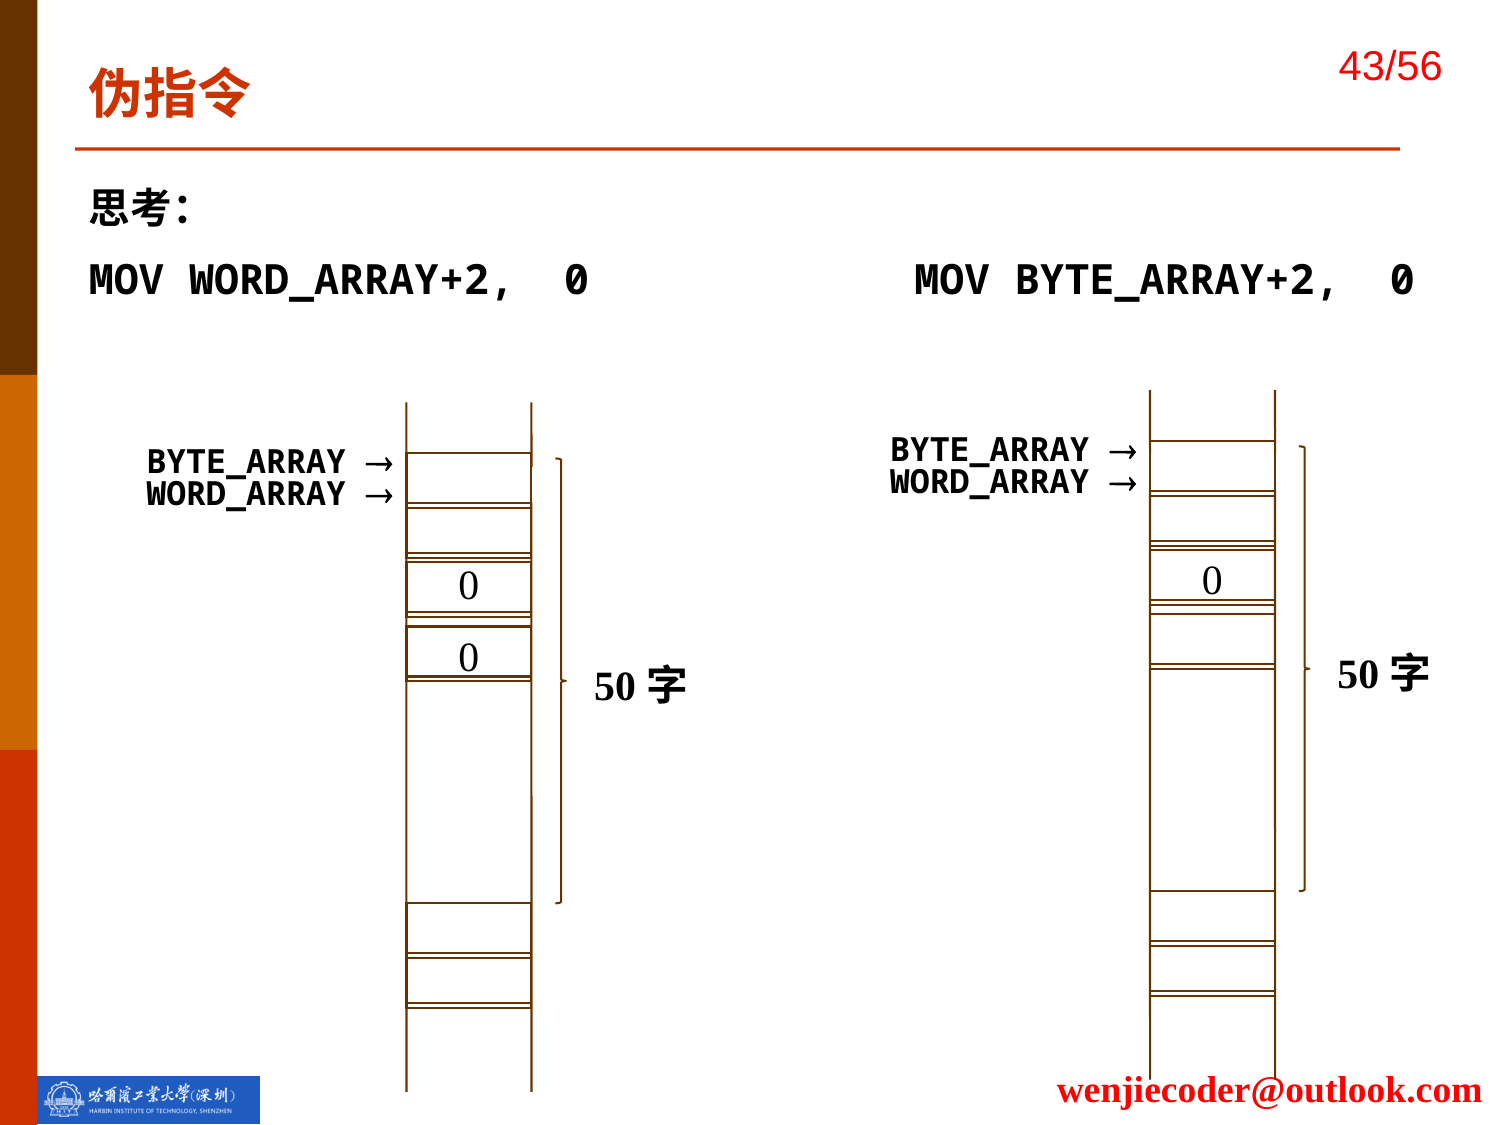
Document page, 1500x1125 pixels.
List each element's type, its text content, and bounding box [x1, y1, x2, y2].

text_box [1149, 955, 1276, 999]
text_box 0 [443, 569, 495, 616]
text_box 50字 [1322, 639, 1461, 704]
picture [37, 1076, 260, 1124]
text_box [406, 503, 532, 561]
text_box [406, 903, 532, 961]
text_box [556, 458, 566, 904]
text_box 思考： MOV WORD_ARRAY+2, 0 MOV BYTE_ARRAY+2, 0 [74, 174, 1441, 310]
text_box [1149, 440, 1276, 490]
text_box [1299, 446, 1310, 892]
text_box 伪指令 [74, 52, 1123, 132]
text_box BYTE_ARRAY  WORD_ARRAY  [131, 440, 432, 520]
text_box [406, 567, 532, 617]
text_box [1149, 890, 1276, 949]
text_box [1149, 614, 1276, 672]
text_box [406, 626, 532, 684]
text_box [406, 967, 532, 1011]
text_box 50字 [579, 651, 717, 716]
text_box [1149, 549, 1276, 608]
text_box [1149, 490, 1276, 549]
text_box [406, 453, 532, 503]
text_box BYTE_ARRAY  WORD_ARRAY  [874, 428, 1175, 508]
